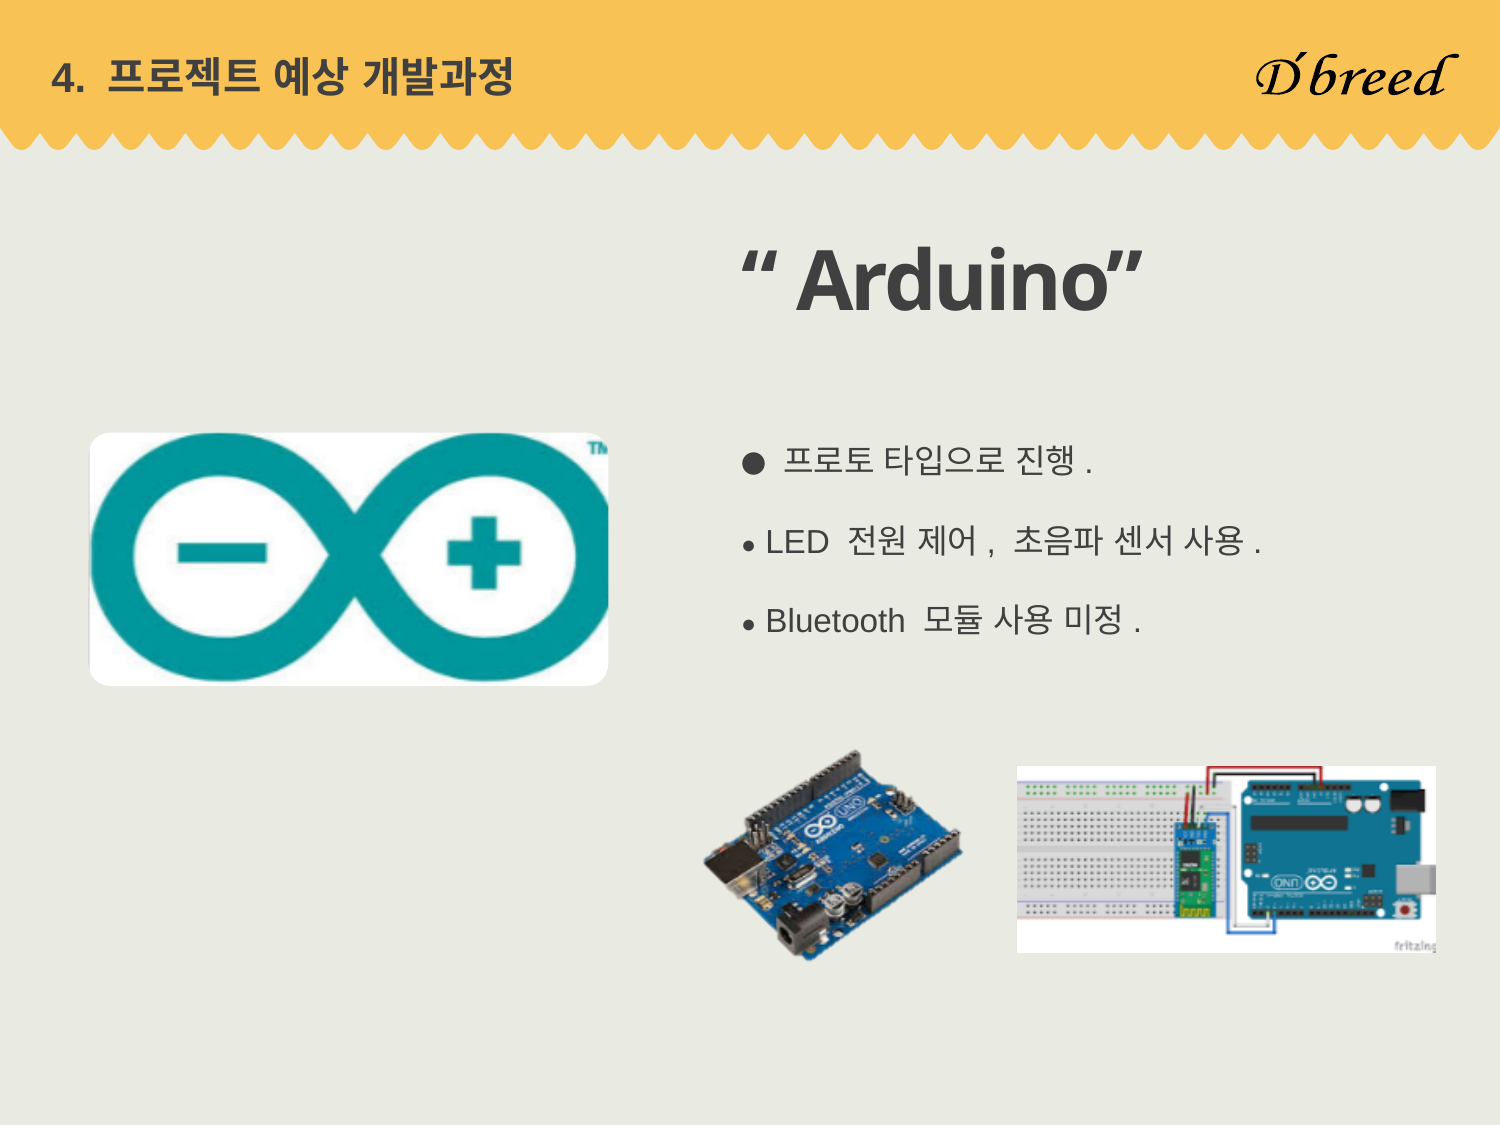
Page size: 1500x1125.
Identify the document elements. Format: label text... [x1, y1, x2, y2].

picture [1017, 766, 1436, 953]
text_box “ Arduino” [726, 219, 1396, 335]
picture [695, 727, 972, 992]
title 4. 프로젝트 예상 개발과정 [36, 49, 1242, 111]
picture [88, 432, 609, 687]
text_box ● 프로토 타입으로 진행. ● LED 전원 제어, 초음파 센서 사용. ● Bluetooth 모듈 사용 미정. [726, 432, 1436, 687]
